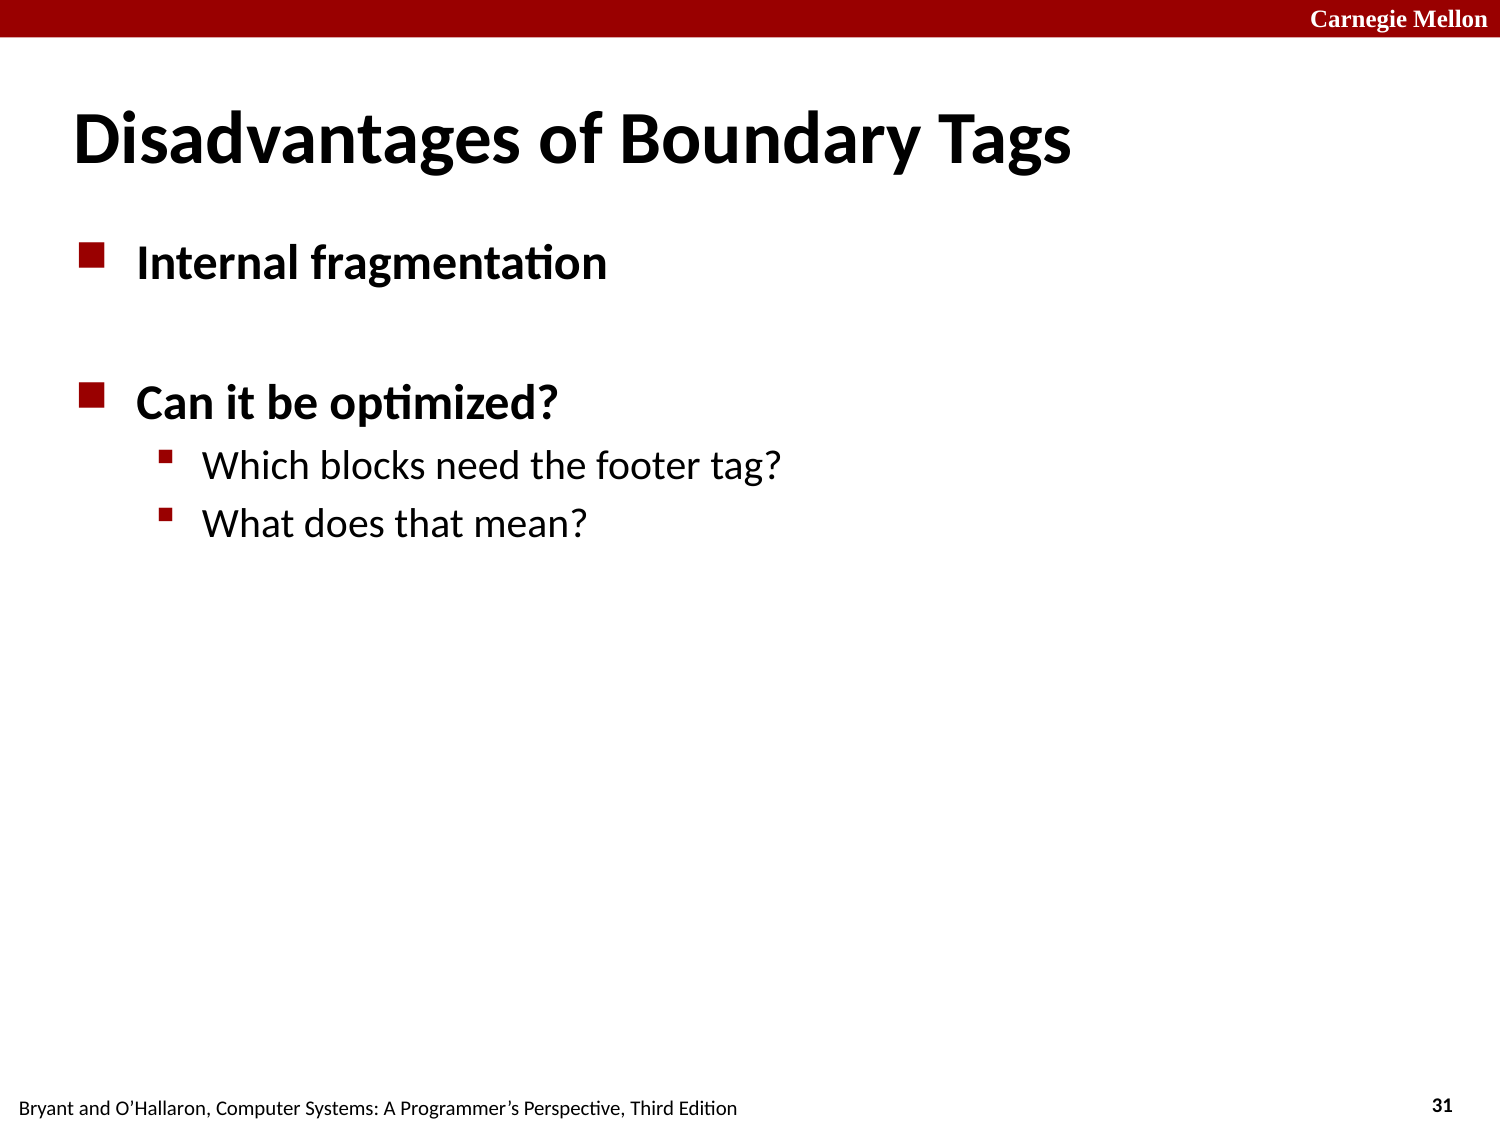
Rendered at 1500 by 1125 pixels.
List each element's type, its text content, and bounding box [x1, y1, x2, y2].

list Internal fragmentation Can it be optimized? Which blocks need the footer tag? What does that mean? [64, 221, 1361, 1038]
title Disadvantages of Boundary Tags [58, 71, 1305, 197]
